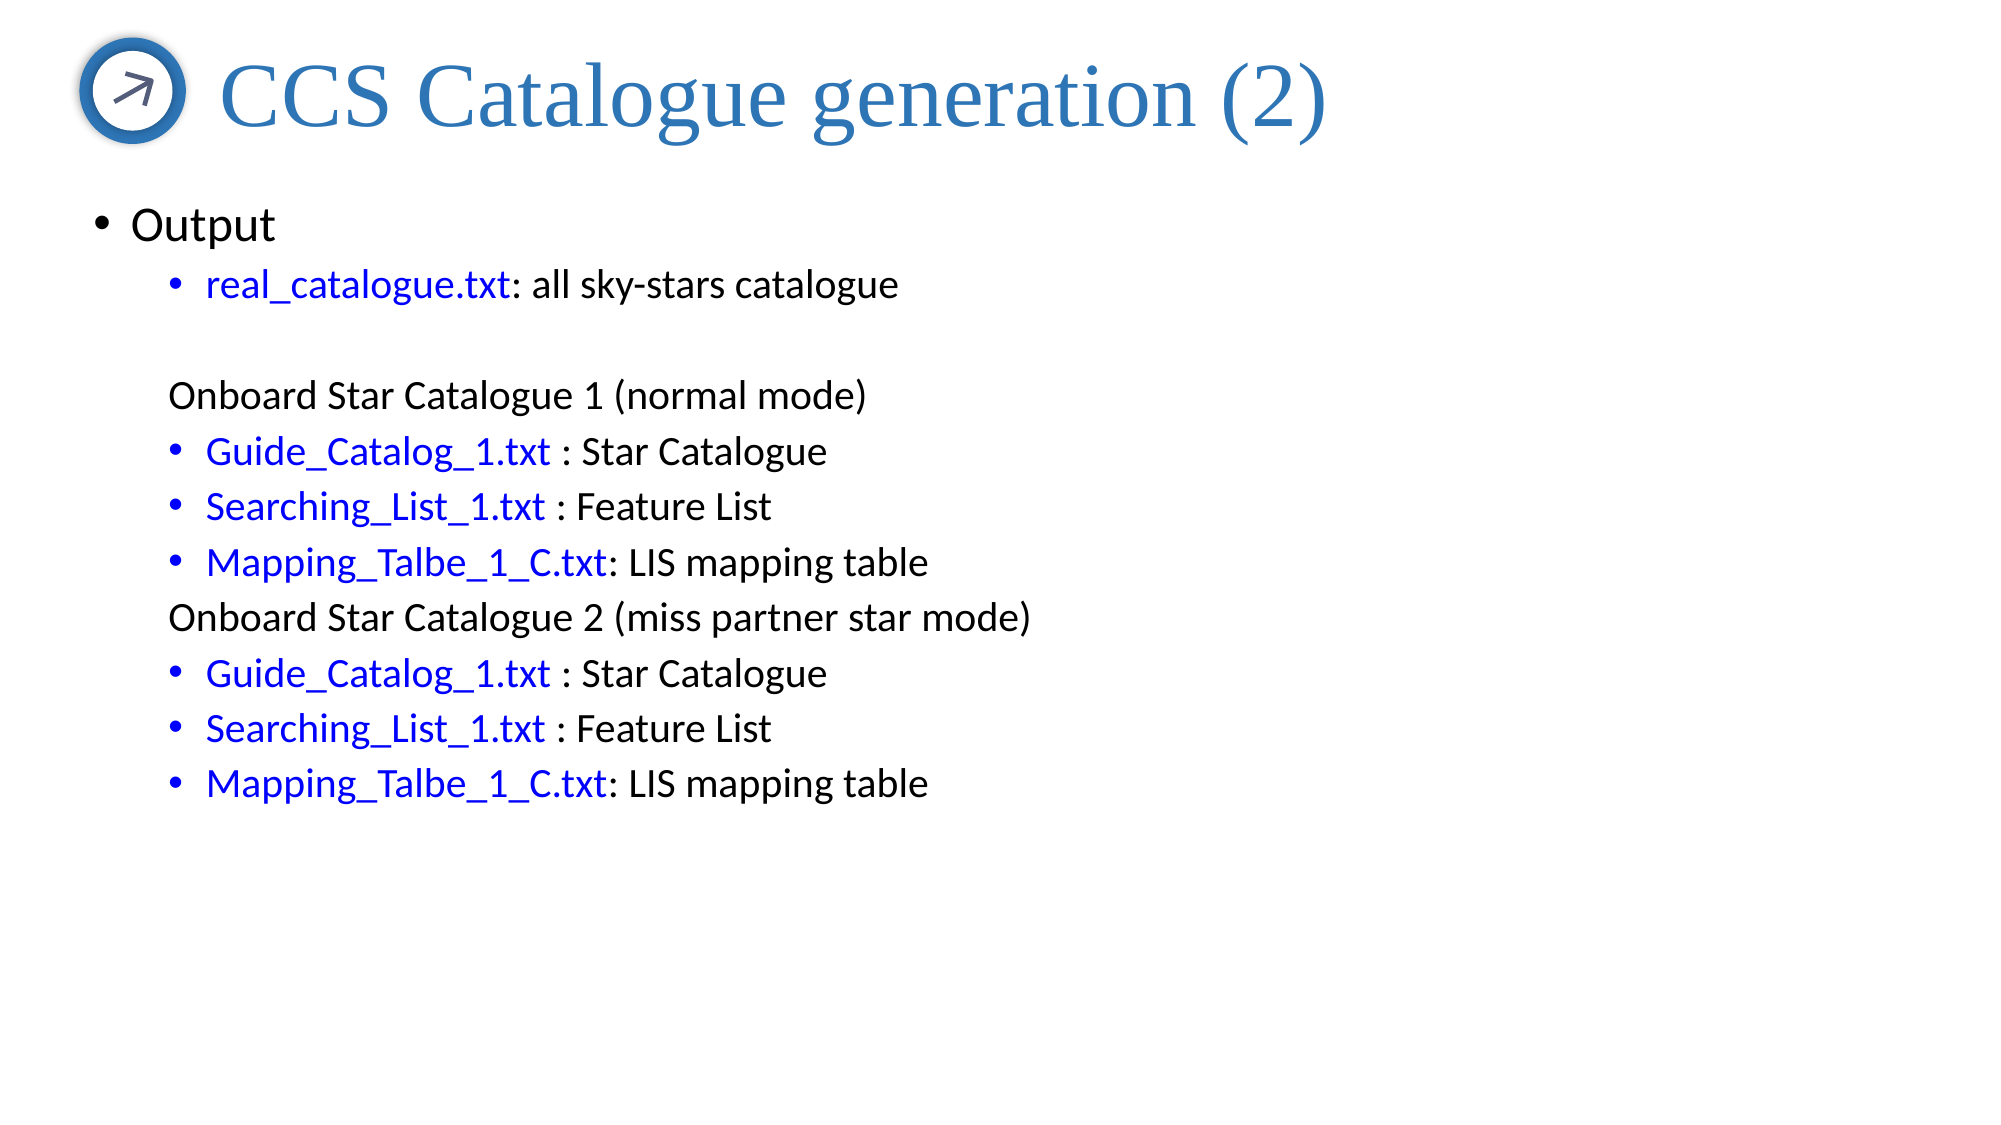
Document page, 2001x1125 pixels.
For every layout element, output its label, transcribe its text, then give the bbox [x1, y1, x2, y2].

text_box CCS Catalogue generation (2) [205, 27, 1749, 153]
list Output real_catalogue.txt: all sky-stars catalogue Onboard Star Catalogue 1 (normal mode) Guide_Catalog_1.txt : Star Catalogue Searching_List_1.txt : Feature List Mapping_Talbe_1_C.txt: LIS mapping table Onboard Star Catalogue 2 (miss partner star mode) Guide_Catalog_1.txt : Star Catalogue Searching_List_1.txt : Feature List Mapping_Talbe_1_C.txt: LIS mapping table [78, 190, 1852, 1070]
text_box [79, 37, 186, 144]
